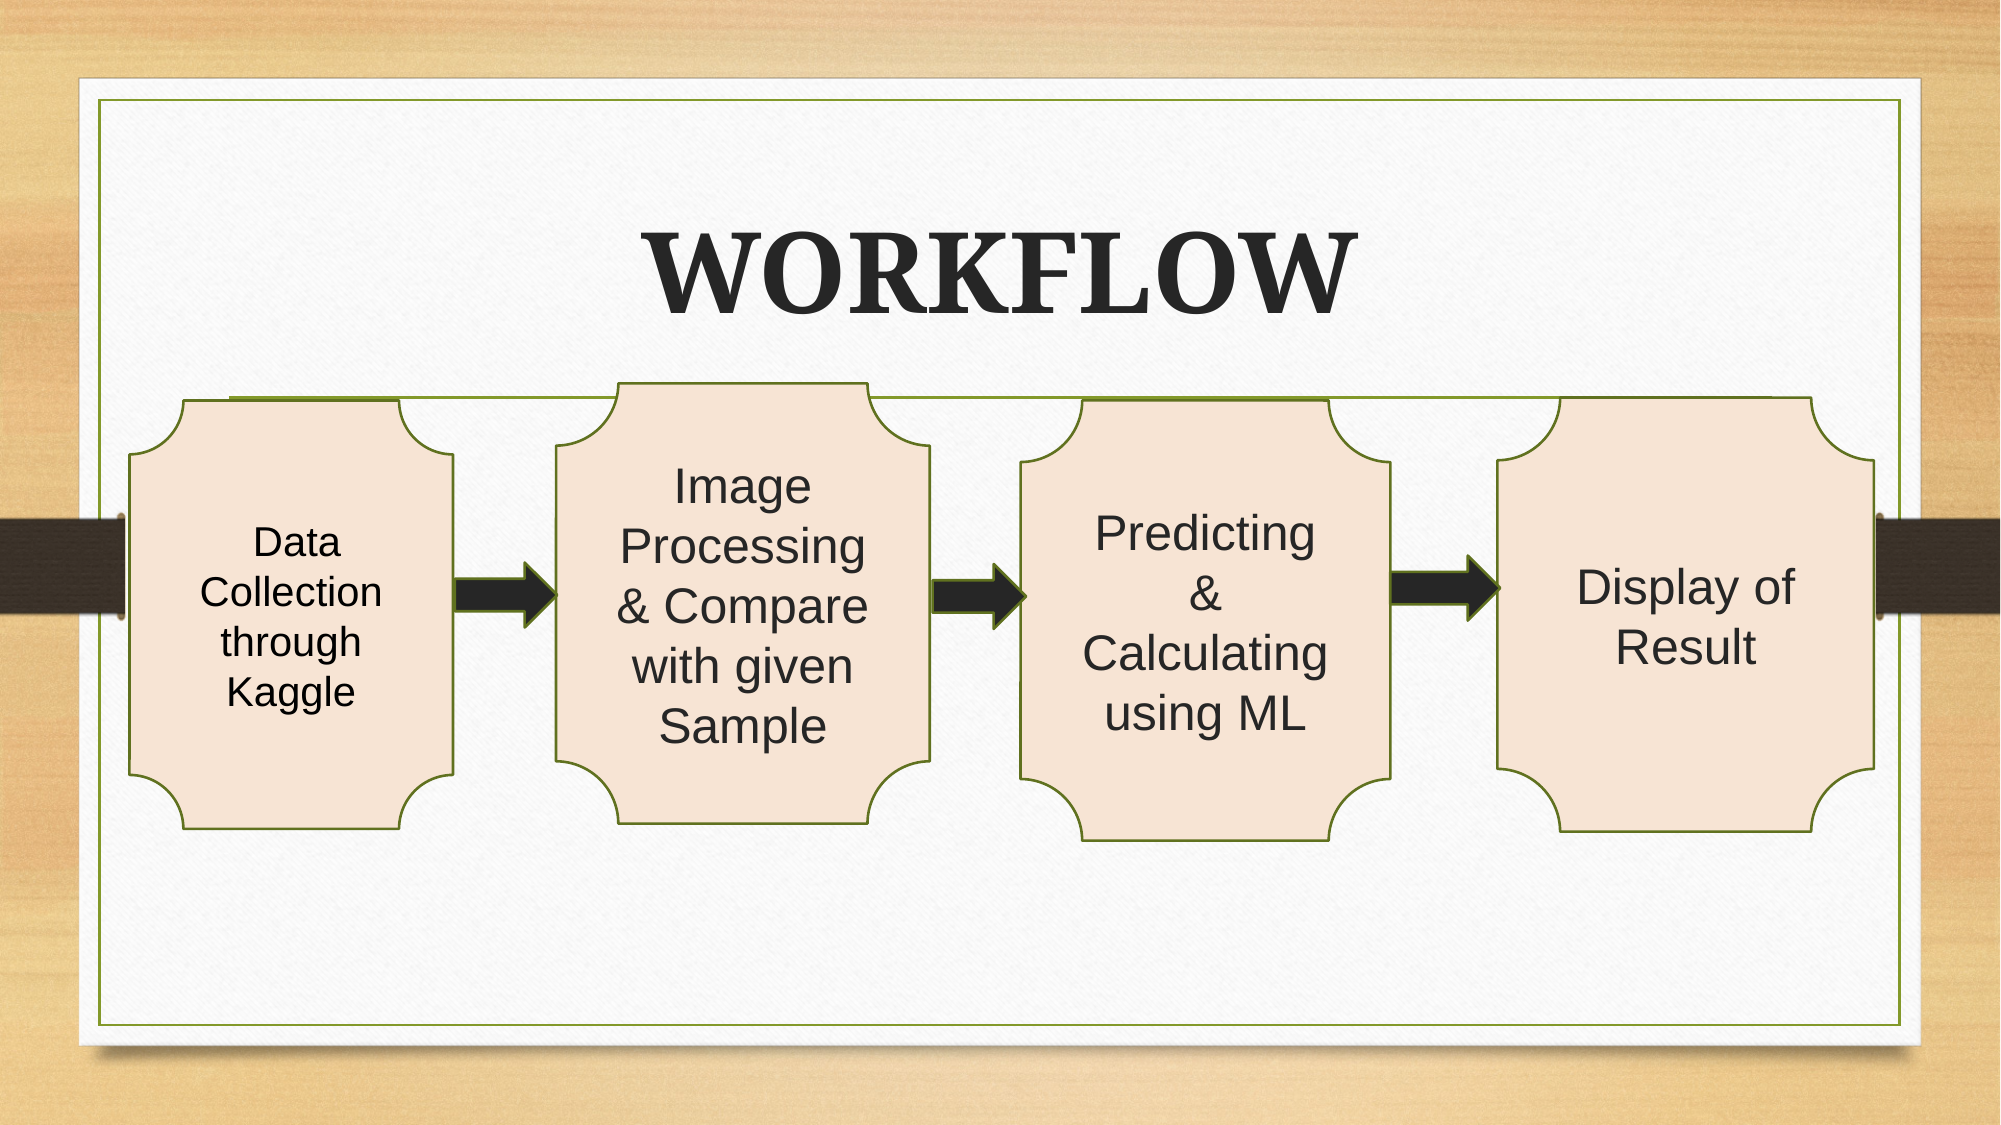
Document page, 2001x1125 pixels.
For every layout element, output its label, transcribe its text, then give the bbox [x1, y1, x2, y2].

text_box [931, 562, 1028, 631]
text_box Data Collection through Kaggle [128, 399, 455, 831]
title WORKFLOW [212, 161, 1788, 375]
picture [0, 0, 2001, 1125]
text_box Image Processing & Compare with given Sample [554, 382, 932, 825]
text_box Display of Result [1496, 396, 1876, 833]
text_box [1388, 554, 1502, 622]
text_box Predicting & Calculating using ML [1019, 399, 1392, 842]
text_box [453, 561, 559, 629]
